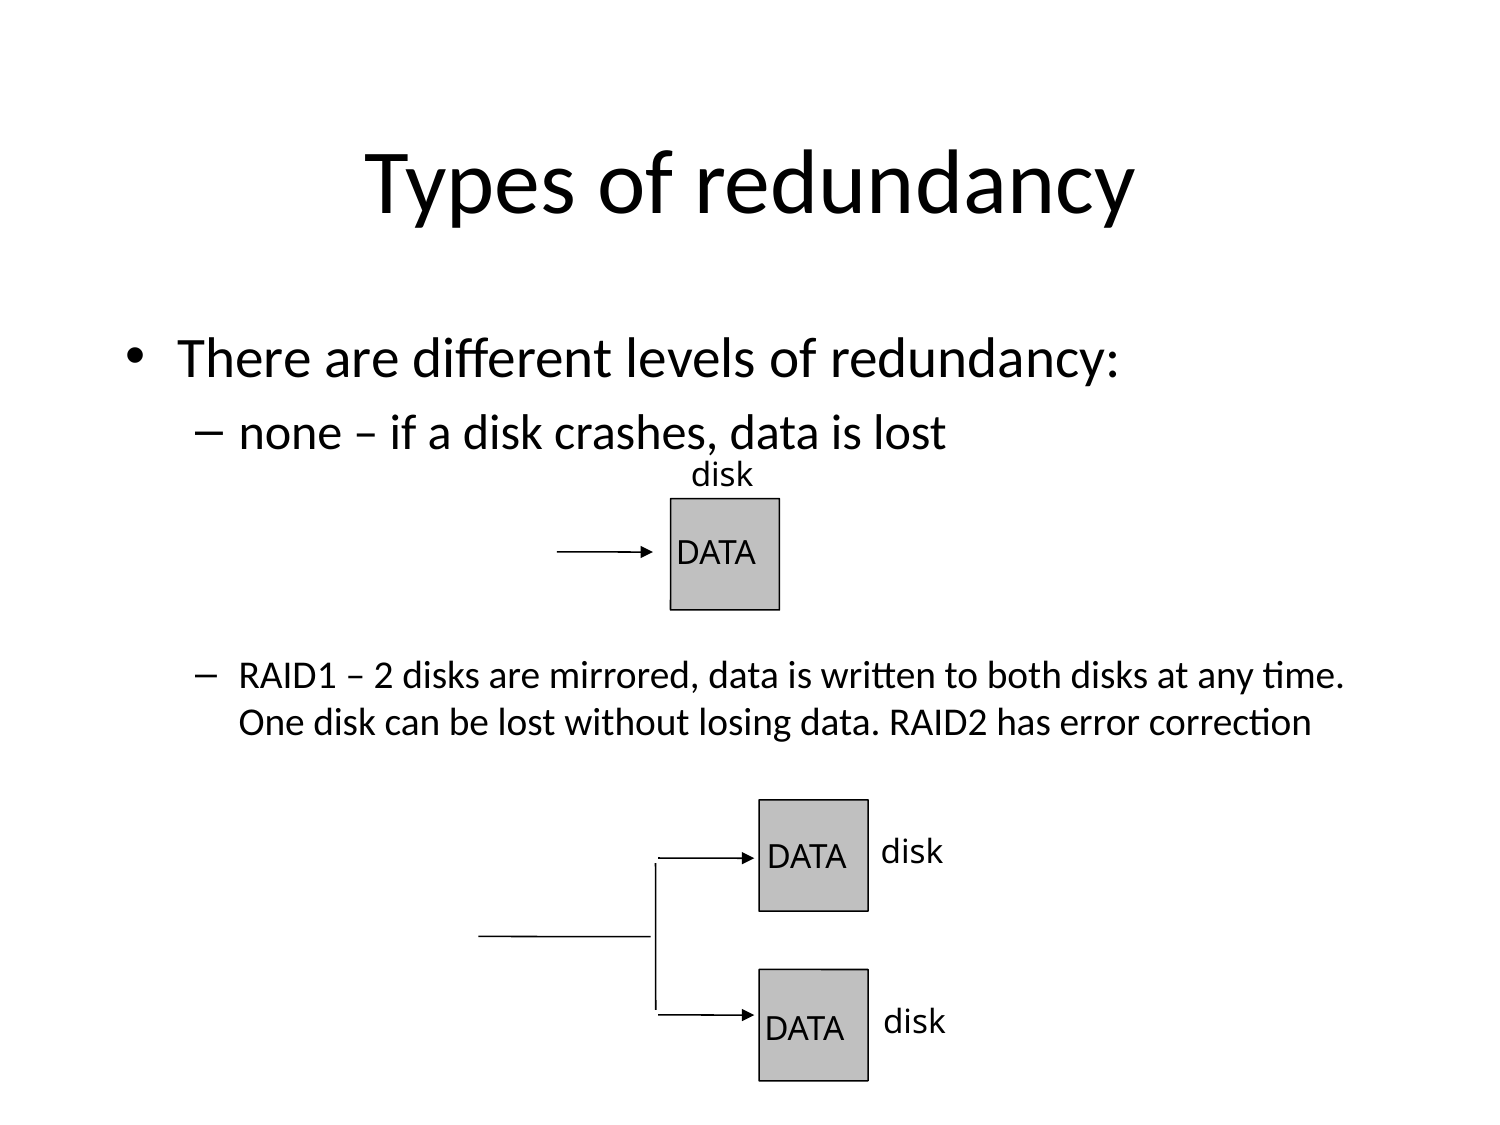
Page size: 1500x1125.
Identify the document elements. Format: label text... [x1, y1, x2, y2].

text_box [556, 545, 653, 559]
title Types of redundancy [110, 82, 1392, 271]
text_box DATA [764, 1009, 859, 1050]
text_box [658, 851, 755, 865]
list There are different levels of redundancy: none – if a disk crashes, data is lost RAID1 – 2 disks are mirrored, data is written to both disks at any time. One disk can be lost without losing data. RAID2 has error correction [110, 312, 1392, 1030]
text_box [759, 969, 869, 1081]
text_box disk [690, 455, 760, 496]
text_box disk [883, 1002, 952, 1042]
text_box [759, 799, 869, 912]
text_box DATA [766, 837, 861, 878]
text_box DATA [675, 533, 770, 574]
text_box [658, 1008, 755, 1022]
text_box [670, 498, 780, 610]
text_box disk [880, 832, 949, 873]
